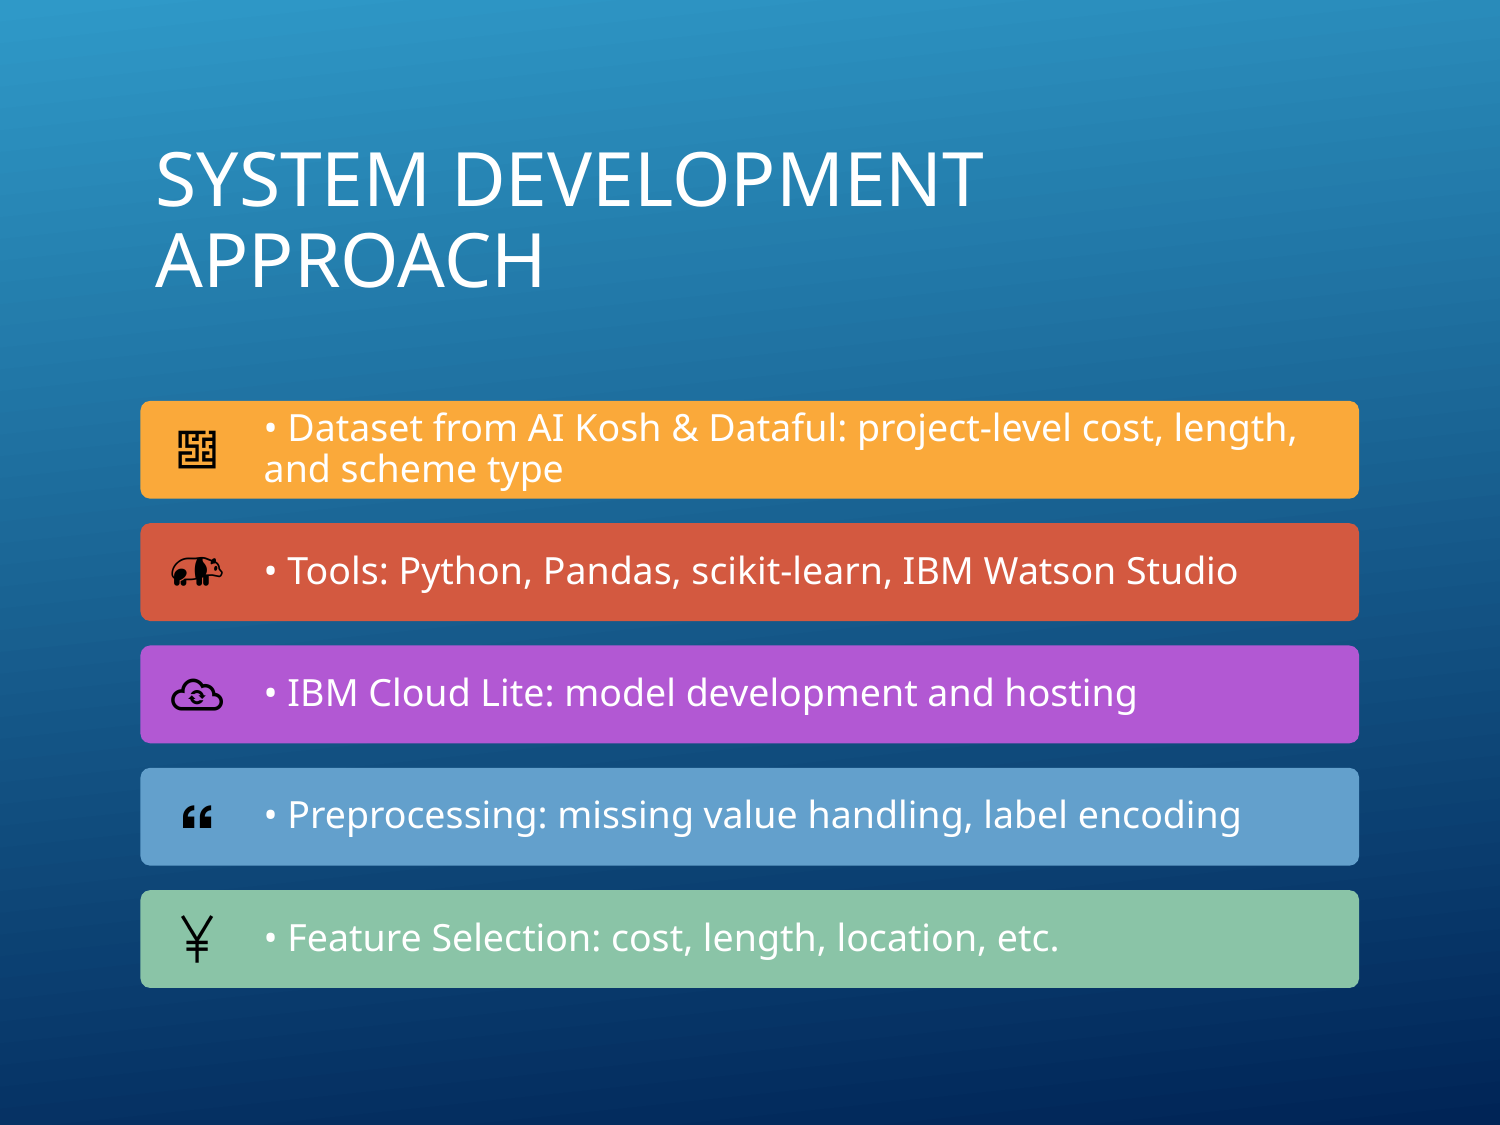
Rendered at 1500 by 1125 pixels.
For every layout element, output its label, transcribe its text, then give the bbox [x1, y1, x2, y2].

title System Development Approach [140, 101, 1360, 344]
text_box [0, 0, 1500, 1125]
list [140, 400, 1360, 989]
